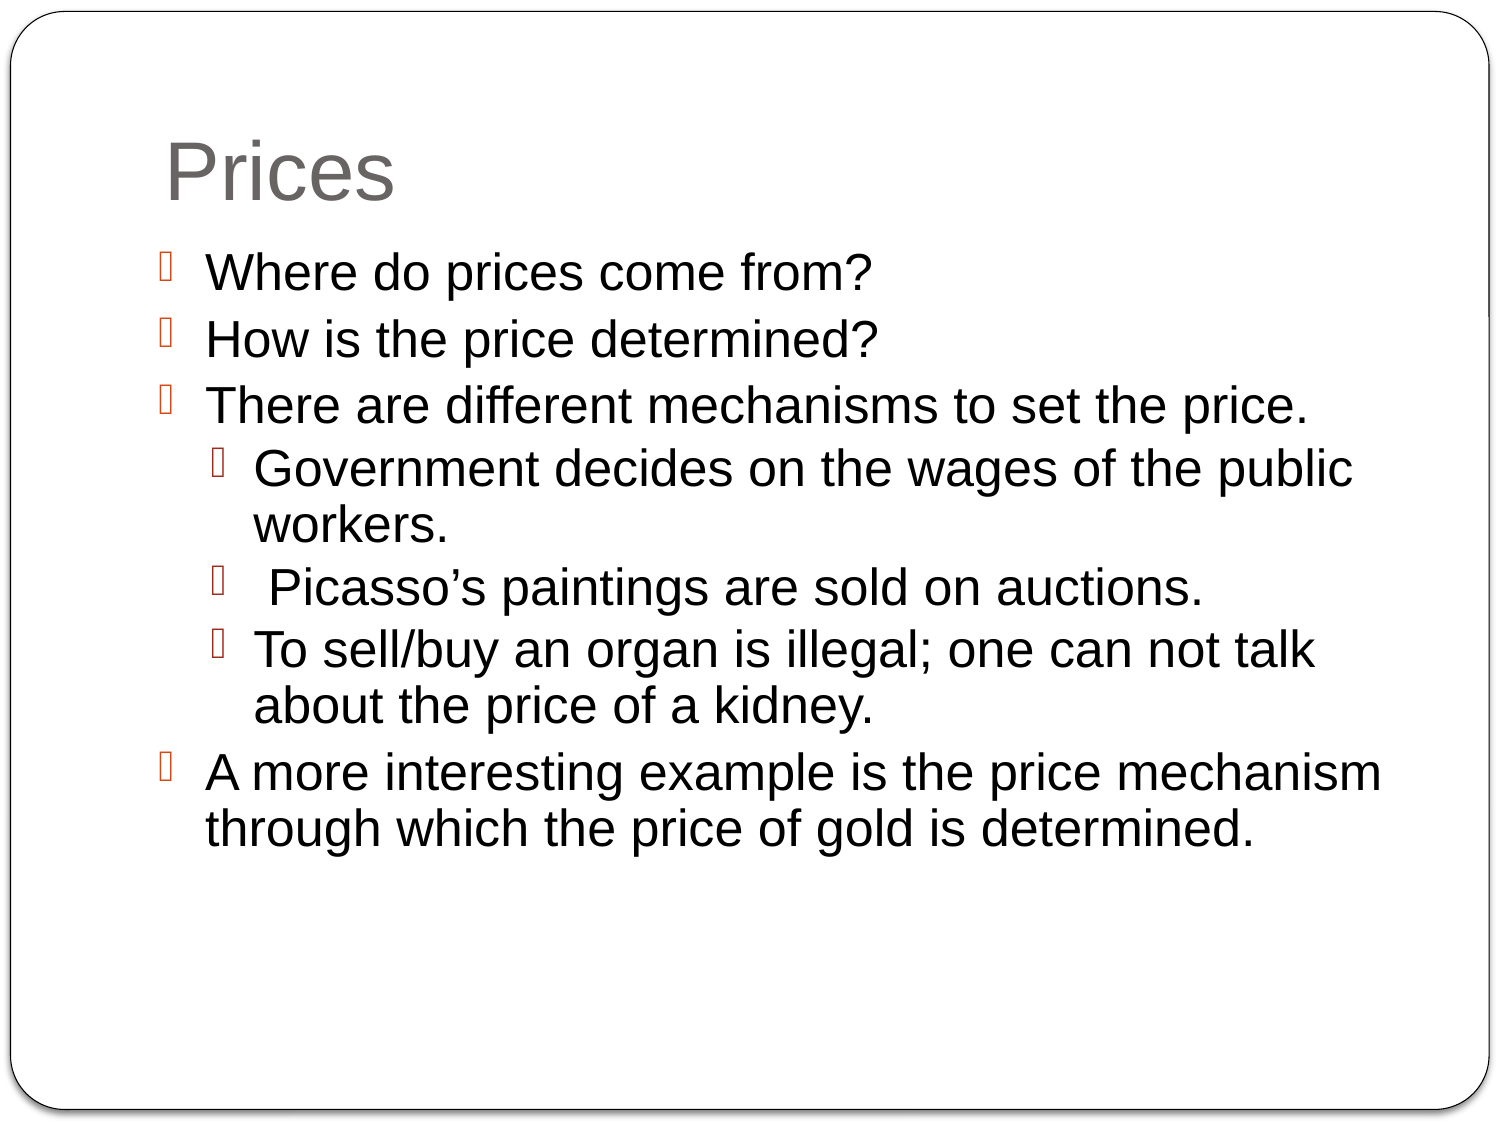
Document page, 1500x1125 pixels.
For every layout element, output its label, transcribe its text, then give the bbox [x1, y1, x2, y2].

title Prices [150, 45, 1425, 233]
list Where do prices come from? How is the price determined? There are different mechanisms to set the price. Government decides on the wages of the public workers. Picasso’s paintings are sold on auctions. To sell/buy an organ is illegal; one can not talk about the price of a kidney. A more interesting example is the price mechanism through which the price of gold is determined. [150, 237, 1425, 988]
